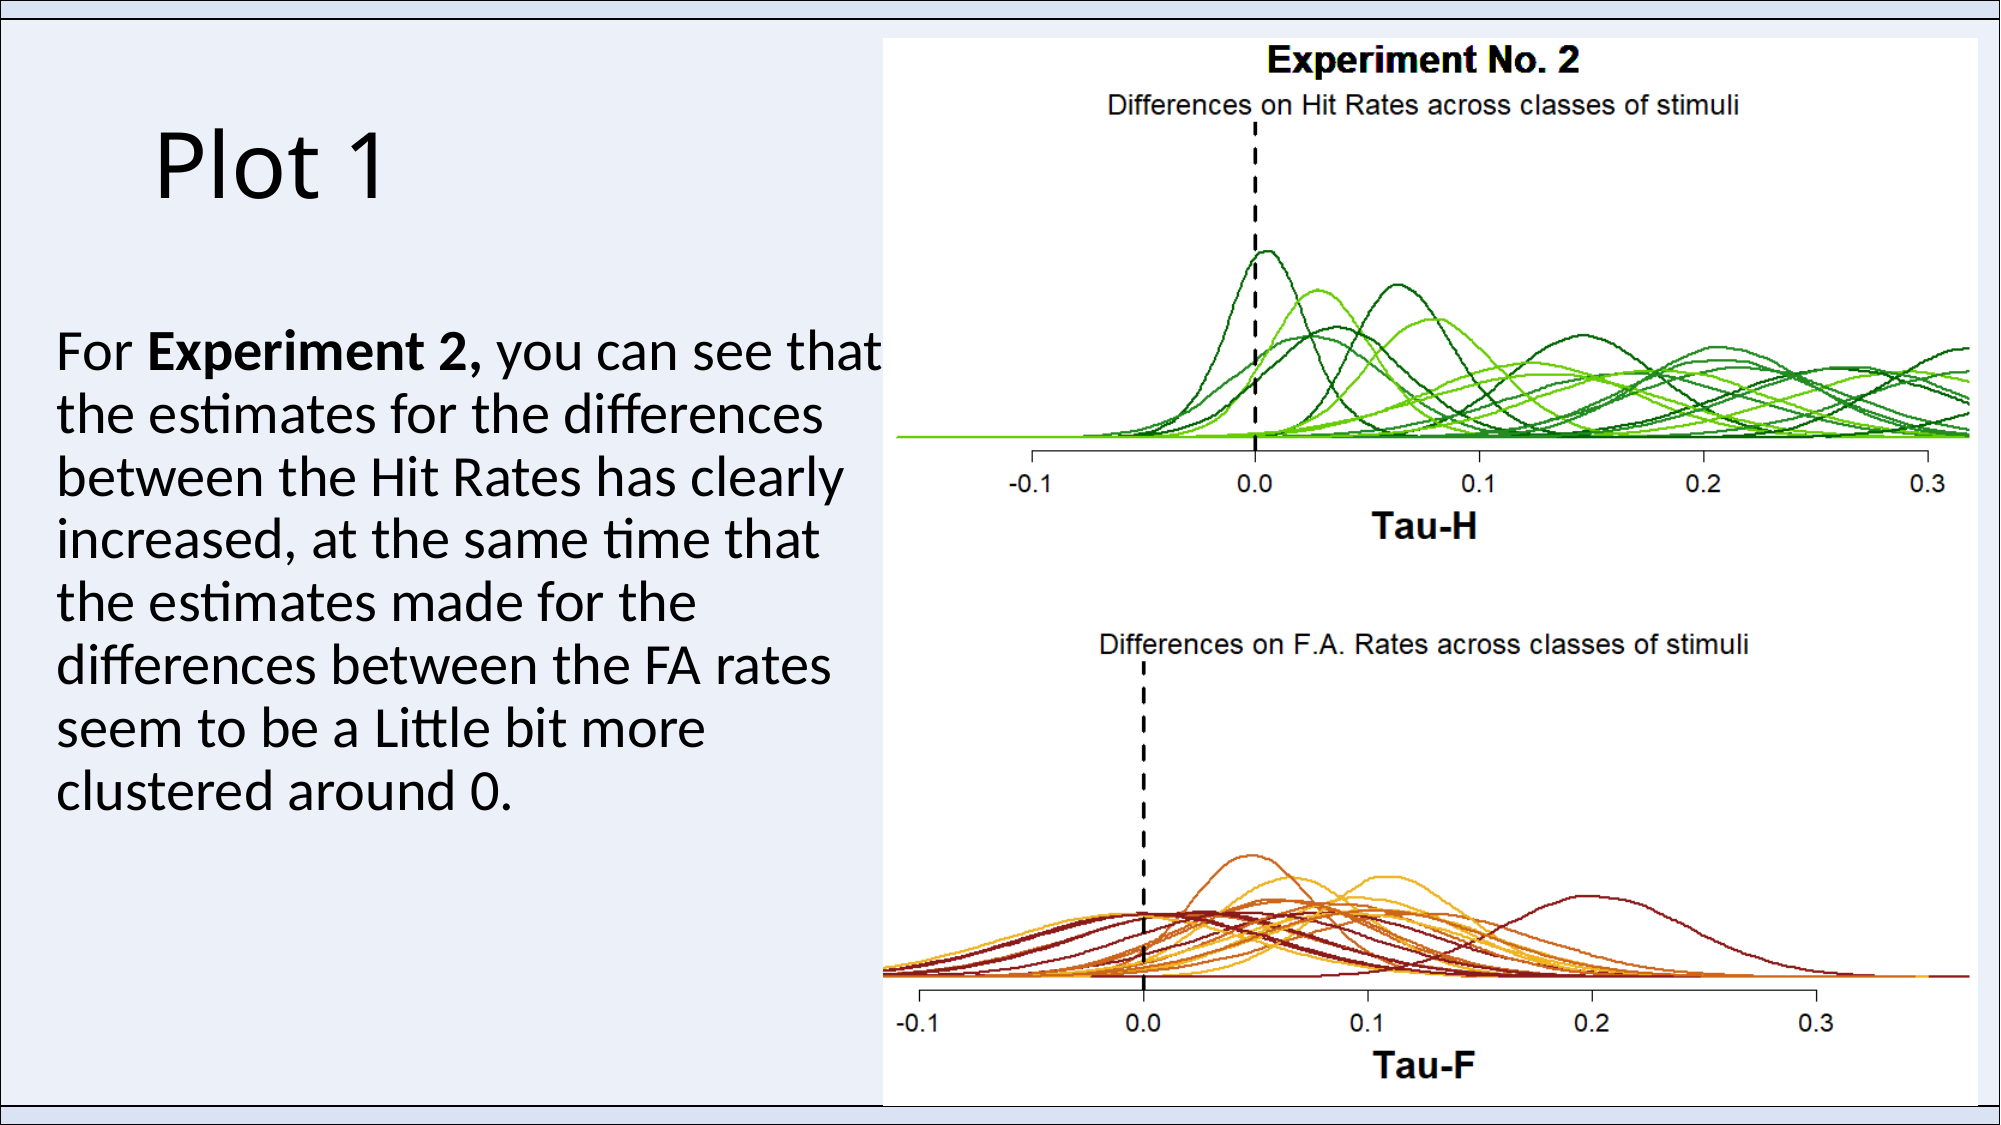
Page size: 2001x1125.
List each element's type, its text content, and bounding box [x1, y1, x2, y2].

text_box For Experiment 2, you can see that the estimates for the differences between the Hit Rates has clearly increased, at the same time that the estimates made for the differences between the FA rates seem to be a Little bit more clustered around 0. [41, 312, 883, 1027]
text_box Plot 1 [137, 59, 883, 278]
text_box [0, 0, 2000, 20]
picture [883, 38, 1978, 1106]
text_box [0, 1105, 2000, 1125]
text_box [0, 20, 2000, 1105]
